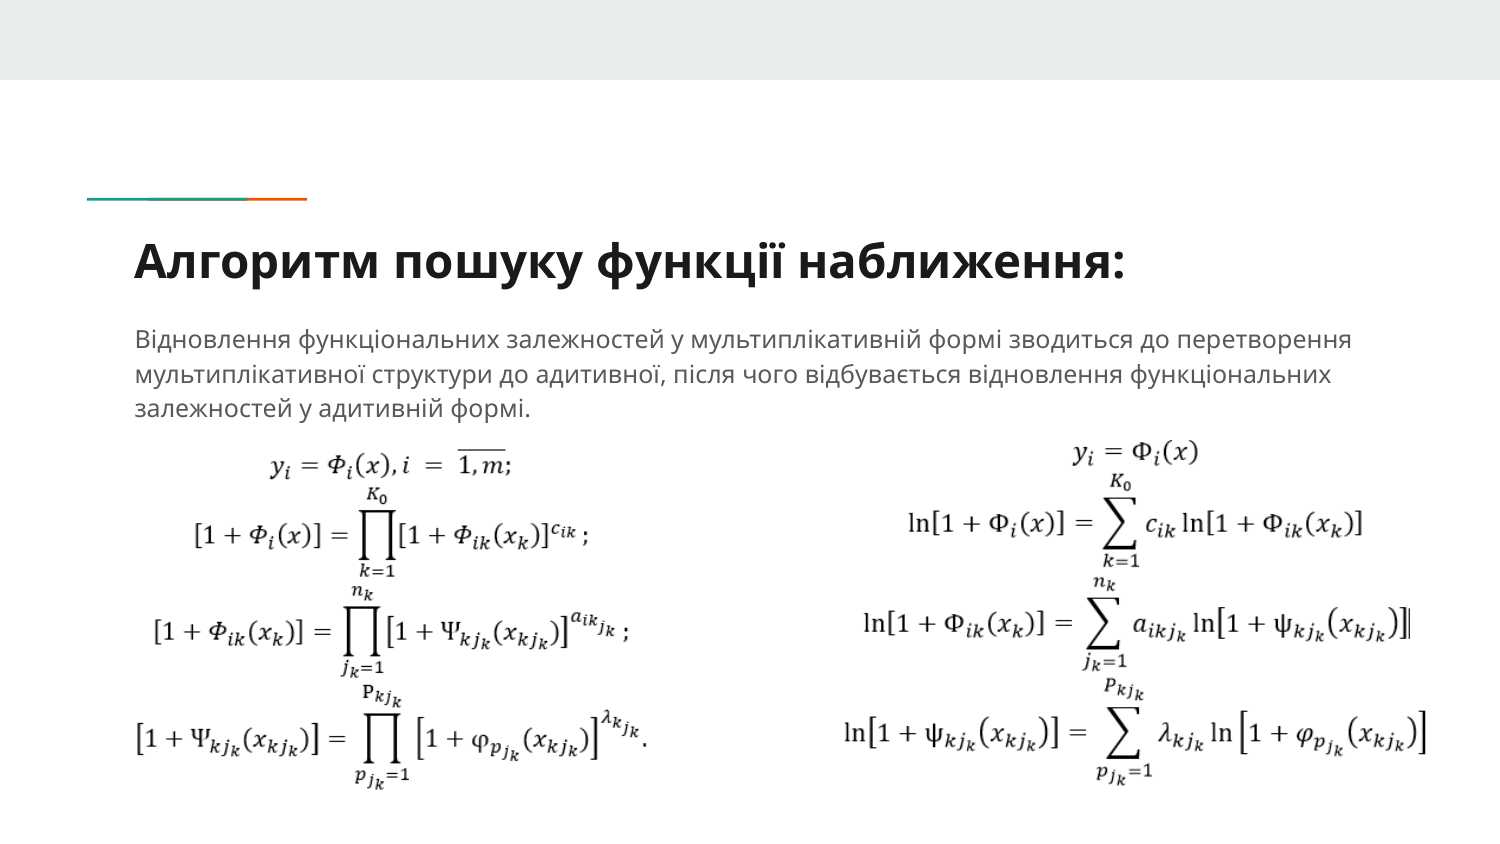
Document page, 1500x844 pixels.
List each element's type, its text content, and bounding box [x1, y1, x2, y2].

picture [130, 439, 651, 793]
list Відновлення функціональних залежностей у мультиплікативній формі зводиться до перетворення мультиплікативної структури до адитивної, після чого відбувається відновлення функціональних залежностей у адитивній формі. [119, 304, 1381, 676]
picture [840, 439, 1430, 793]
title Алгоритм пошуку функції наближення: [119, 216, 1381, 304]
